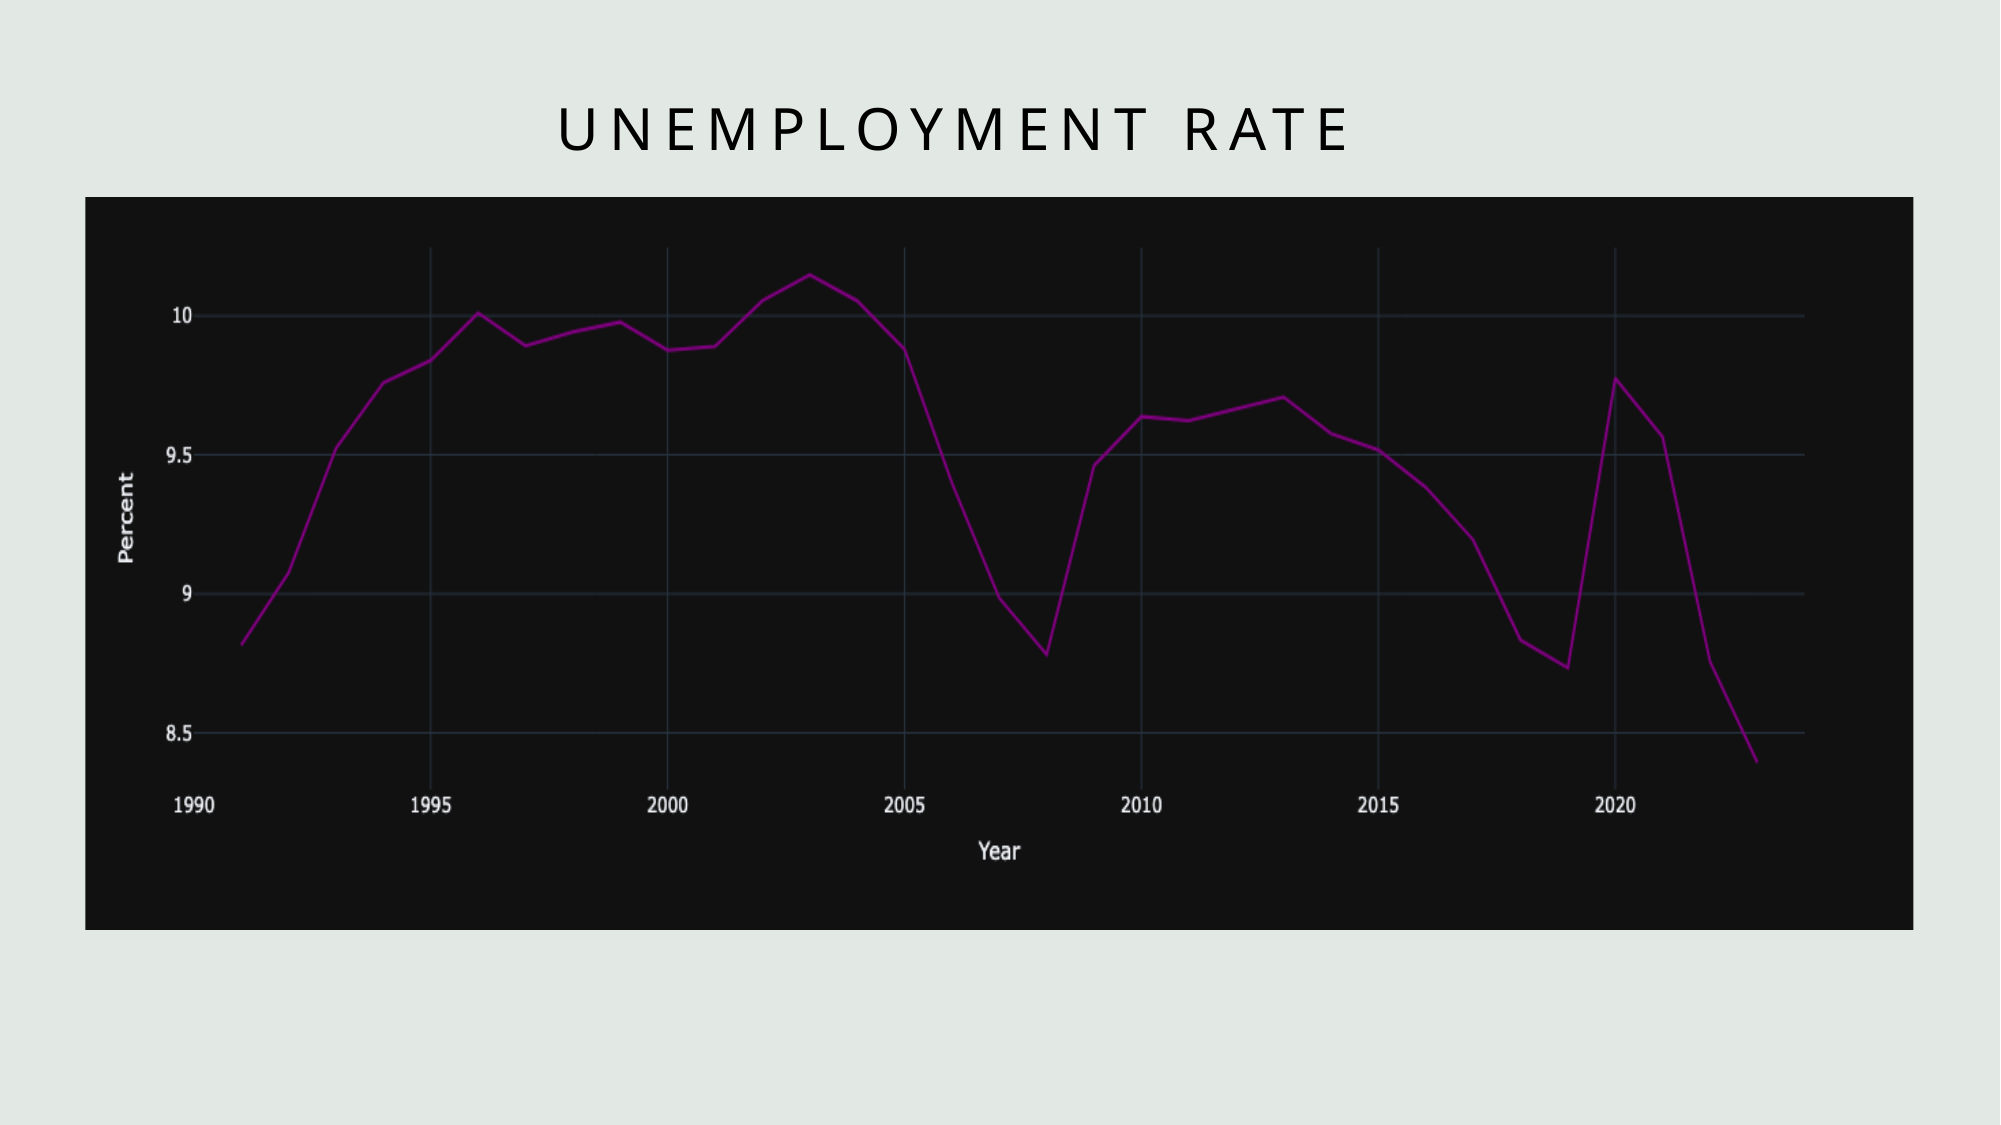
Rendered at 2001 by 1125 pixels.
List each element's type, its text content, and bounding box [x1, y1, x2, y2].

title UNEMPLOYMENT RATE [541, 42, 1459, 197]
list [85, 197, 1914, 930]
